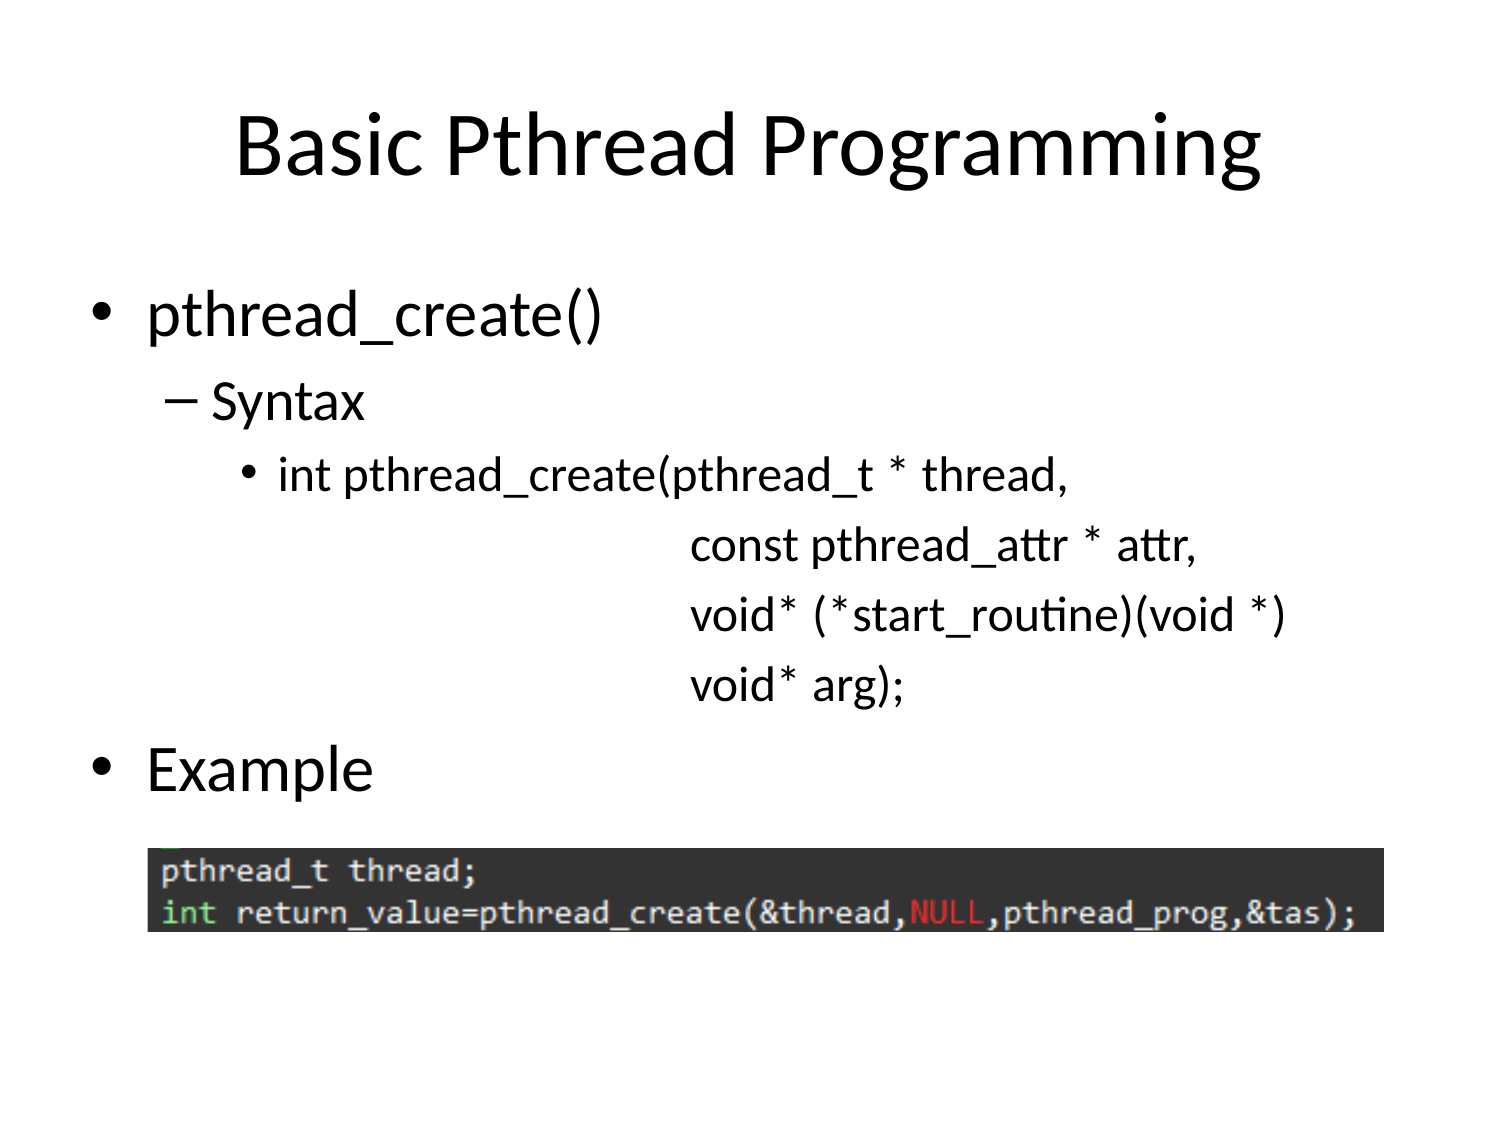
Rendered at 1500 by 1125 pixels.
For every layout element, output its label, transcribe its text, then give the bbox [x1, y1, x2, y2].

title Basic Pthread Programming [75, 45, 1425, 233]
picture [147, 848, 1385, 932]
list pthread_create() Syntax int pthread_create(pthread_t * thread, const pthread_attr * attr, void* (*start_routine)(void *) void* arg); Example [75, 262, 1425, 1005]
